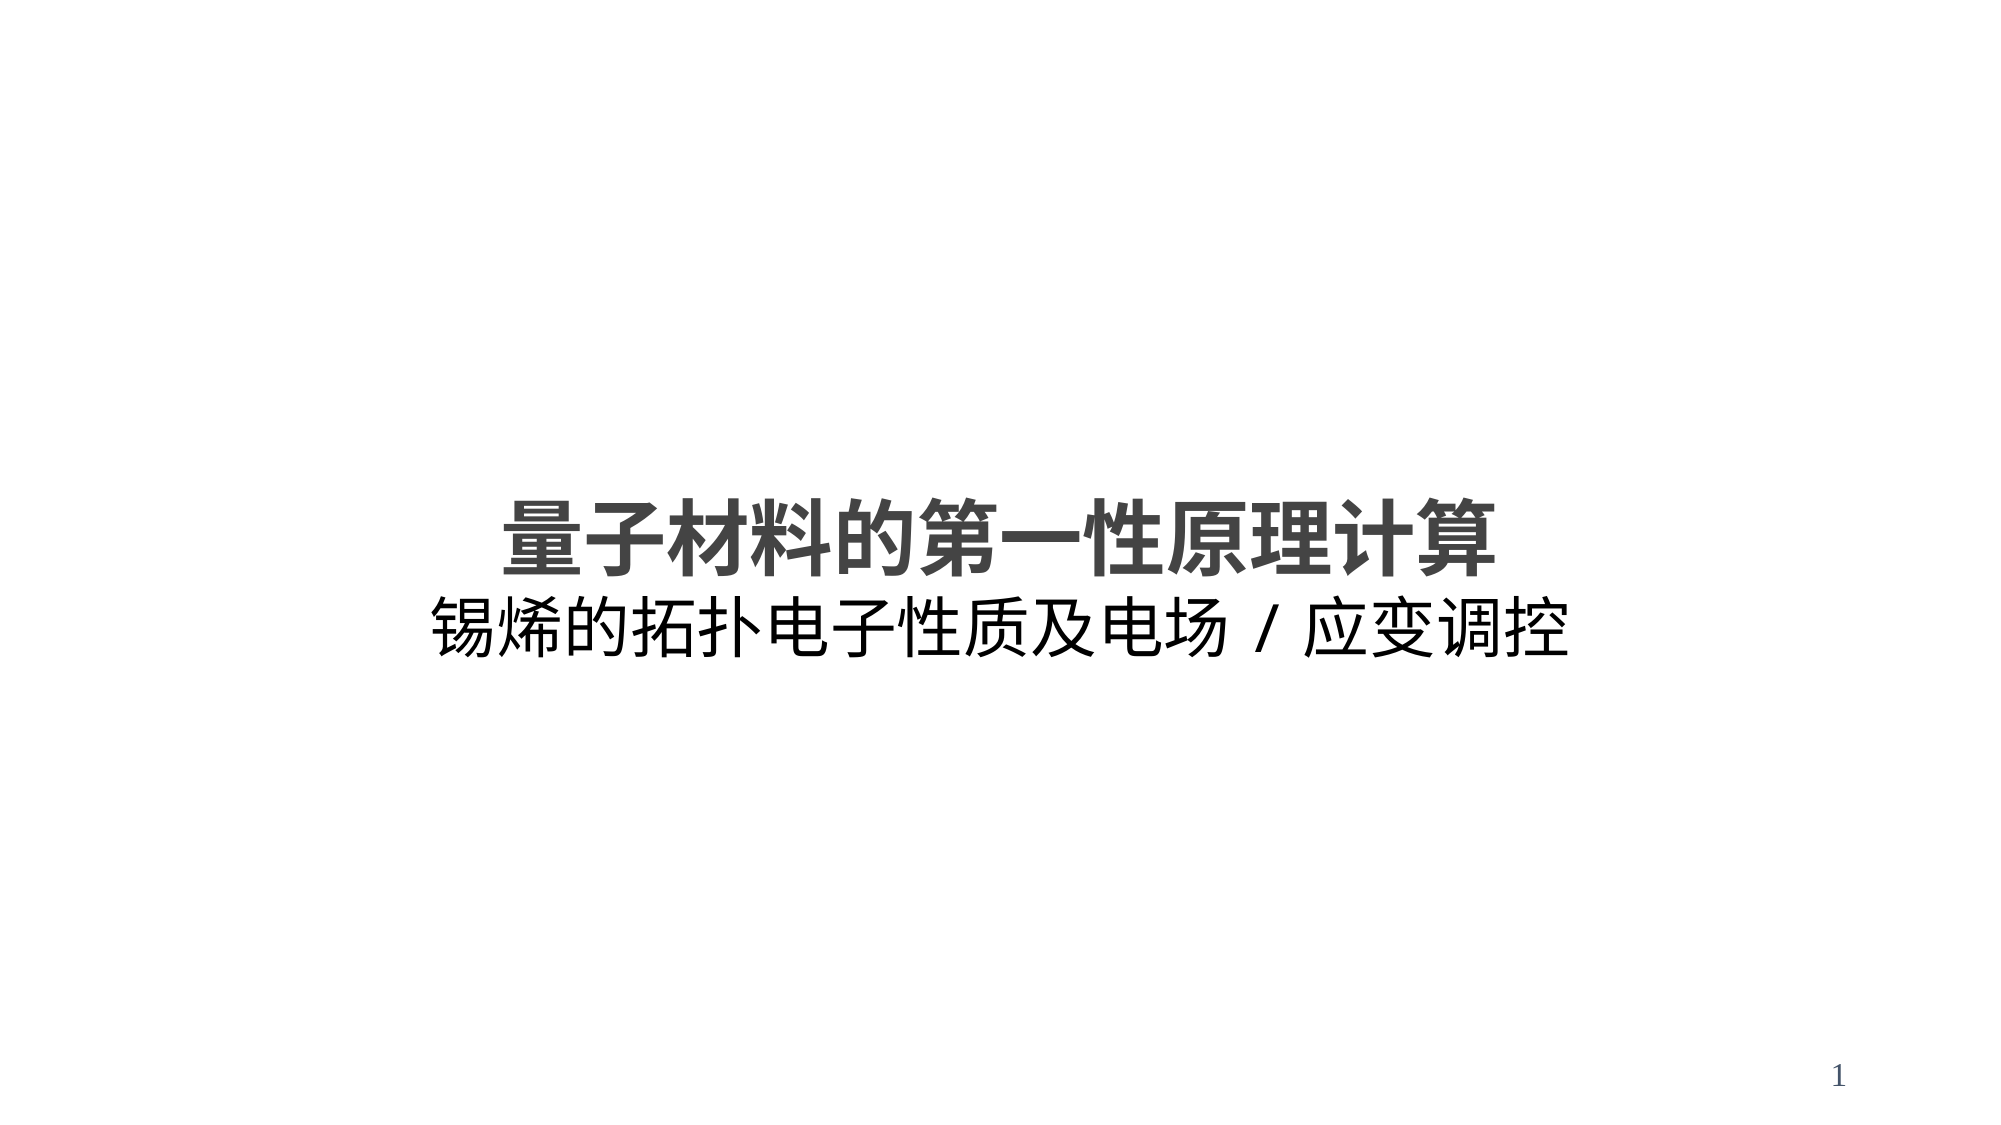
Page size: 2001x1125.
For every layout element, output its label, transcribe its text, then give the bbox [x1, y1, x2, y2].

title 量子材料的第一性原理计算 锡烯的拓扑电子性质及电场/应变调控 [249, 451, 1750, 674]
slide_number 1 [1412, 1042, 1863, 1103]
